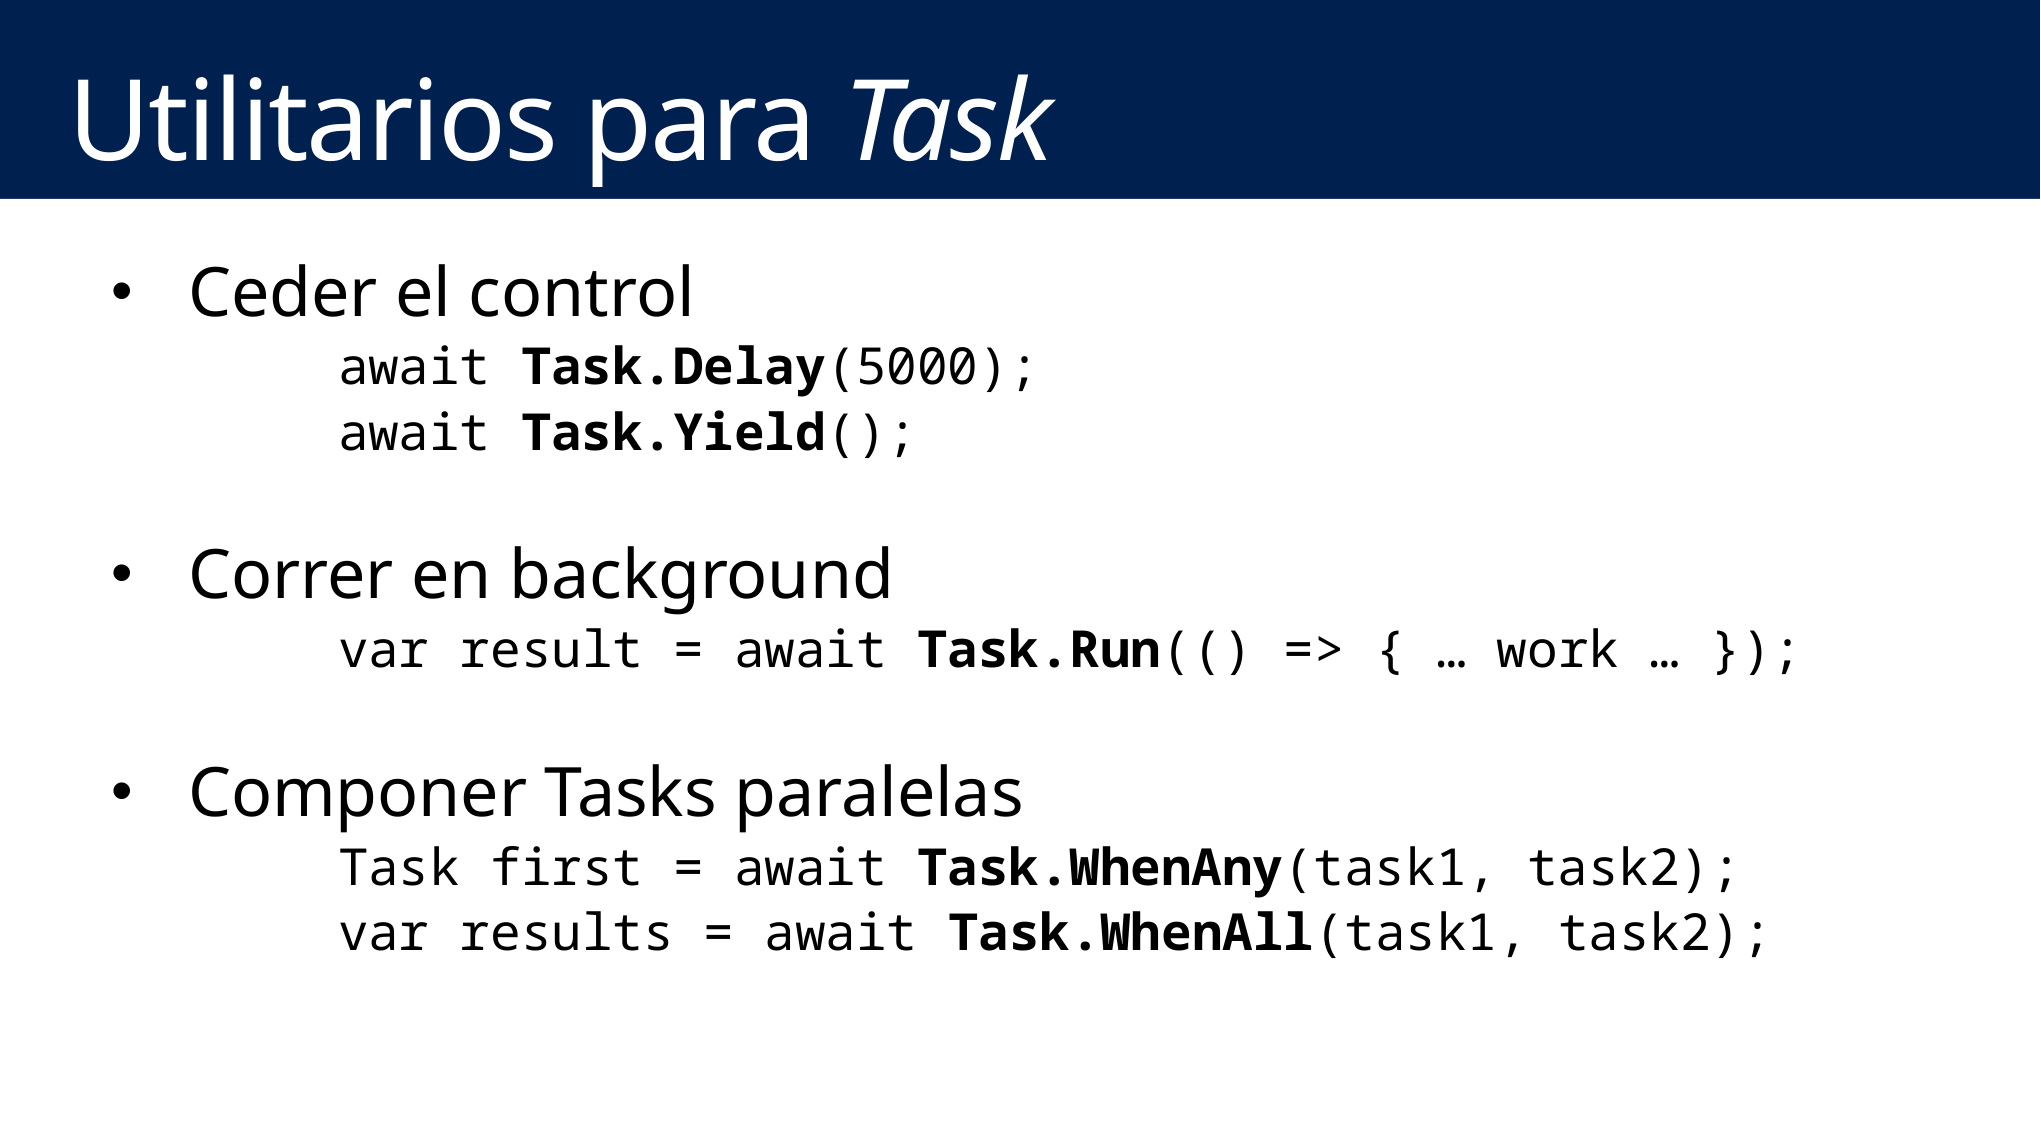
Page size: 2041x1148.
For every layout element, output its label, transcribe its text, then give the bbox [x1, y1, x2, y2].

title Utilitarios para Task [45, 48, 1996, 200]
list Ceder el control await Task.Delay(5000); await Task.Yield(); Correr en background var result = await Task.Run(() => { … work … }); Componer Tasks paralelas Task first = await Task.WhenAny(task1, task2); var results = await Task.WhenAll(task1, task2); [87, 242, 1953, 1019]
